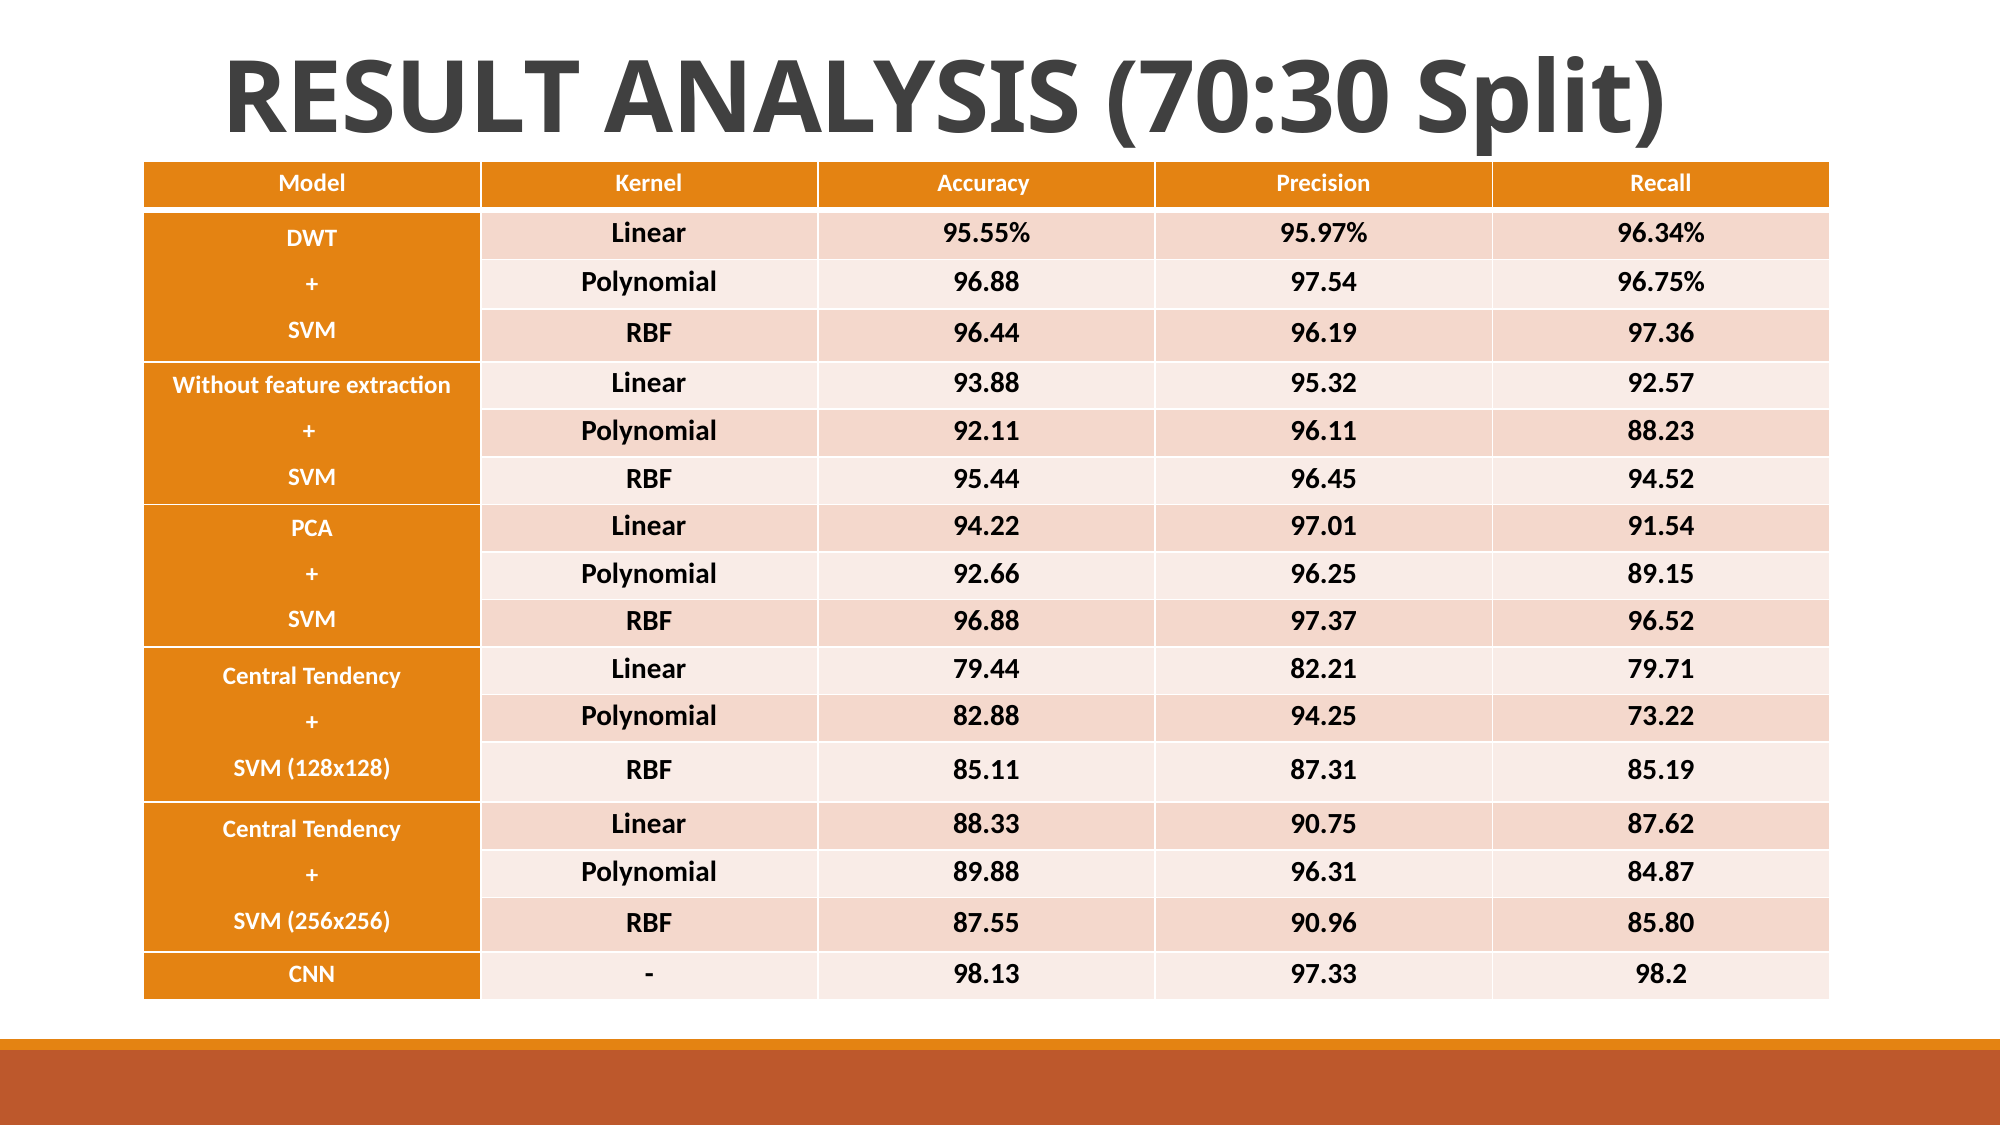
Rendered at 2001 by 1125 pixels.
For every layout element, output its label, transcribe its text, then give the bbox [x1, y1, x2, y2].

table_cell Linear [482, 363, 817, 408]
table_cell 90.96 [1156, 898, 1492, 951]
table_cell 95.32 [1156, 363, 1492, 408]
table_cell Linear [482, 803, 817, 849]
table_cell PCA + SVM [144, 505, 480, 646]
table_cell 79.44 [819, 648, 1154, 694]
table_cell 95.97% [1156, 213, 1492, 259]
table_cell 96.44 [819, 310, 1154, 361]
table_cell RBF [482, 898, 817, 951]
table_cell Polynomial [482, 851, 817, 897]
table_cell 87.55 [819, 898, 1154, 951]
table_header Model [144, 162, 480, 207]
table_cell Polynomial [482, 553, 817, 599]
table_cell 85.80 [1493, 898, 1829, 951]
table_cell RBF [482, 458, 817, 504]
table_cell 97.54 [1156, 260, 1492, 308]
table_cell 96.25 [1156, 553, 1492, 599]
table_cell Polynomial [482, 260, 817, 308]
table_cell Linear [482, 648, 817, 694]
table_cell 97.01 [1156, 505, 1492, 551]
table_cell Polynomial [482, 410, 817, 456]
table_cell 96.88 [819, 600, 1154, 646]
table_cell Central Tendency + SVM (128x128) [144, 648, 480, 801]
table_cell 95.55% [819, 213, 1154, 259]
table_cell Central Tendency + SVM (256x256) [144, 803, 480, 951]
table_cell 93.88 [819, 363, 1154, 408]
table_cell 96.19 [1156, 310, 1492, 361]
table_cell 92.11 [819, 410, 1154, 456]
table_cell 84.87 [1493, 851, 1829, 897]
table_cell 89.88 [819, 851, 1154, 897]
table_cell 98.2 [1493, 953, 1829, 999]
table_header Kernel [482, 162, 817, 207]
table_cell 87.62 [1493, 803, 1829, 849]
table_header Accuracy [819, 162, 1154, 207]
table_cell CNN [144, 953, 480, 999]
table_cell 94.25 [1156, 695, 1492, 741]
table_cell 79.71 [1493, 648, 1829, 694]
table_cell 96.31 [1156, 851, 1492, 897]
table_cell Without feature extraction + SVM [144, 363, 480, 504]
table_cell 87.31 [1156, 743, 1492, 801]
table_cell RBF [482, 600, 817, 646]
table_cell 82.88 [819, 695, 1154, 741]
table_header Precision [1156, 162, 1492, 207]
table_cell 94.52 [1493, 458, 1829, 504]
table_cell DWT + SVM [144, 213, 480, 361]
table_cell 92.57 [1493, 363, 1829, 408]
title RESULT ANALYSIS (70:30 Split) [206, 20, 1857, 161]
table_cell 97.36 [1493, 310, 1829, 361]
table_cell 90.75 [1156, 803, 1492, 849]
table_cell 96.11 [1156, 410, 1492, 456]
table_cell 85.11 [819, 743, 1154, 801]
table_cell 98.13 [819, 953, 1154, 999]
table_cell - [482, 953, 817, 999]
table_cell 97.37 [1156, 600, 1492, 646]
table_cell 96.45 [1156, 458, 1492, 504]
table_cell RBF [482, 310, 817, 361]
table_cell 92.66 [819, 553, 1154, 599]
table_header Recall [1493, 162, 1829, 207]
table_cell 82.21 [1156, 648, 1492, 694]
table_cell 85.19 [1493, 743, 1829, 801]
table_cell 91.54 [1493, 505, 1829, 551]
table_cell Polynomial [482, 695, 817, 741]
table_cell Linear [482, 505, 817, 551]
table_cell 88.33 [819, 803, 1154, 849]
table_cell RBF [482, 743, 817, 801]
table_cell 88.23 [1493, 410, 1829, 456]
table_cell 94.22 [819, 505, 1154, 551]
table_cell 89.15 [1493, 553, 1829, 599]
table_cell 95.44 [819, 458, 1154, 504]
table_cell 97.33 [1156, 953, 1492, 999]
table_cell 96.34% [1493, 213, 1829, 259]
table_cell 73.22 [1493, 695, 1829, 741]
table_cell 96.88 [819, 260, 1154, 308]
table_cell Linear [482, 213, 817, 259]
table_cell 96.52 [1493, 600, 1829, 646]
table_cell 96.75% [1493, 260, 1829, 308]
